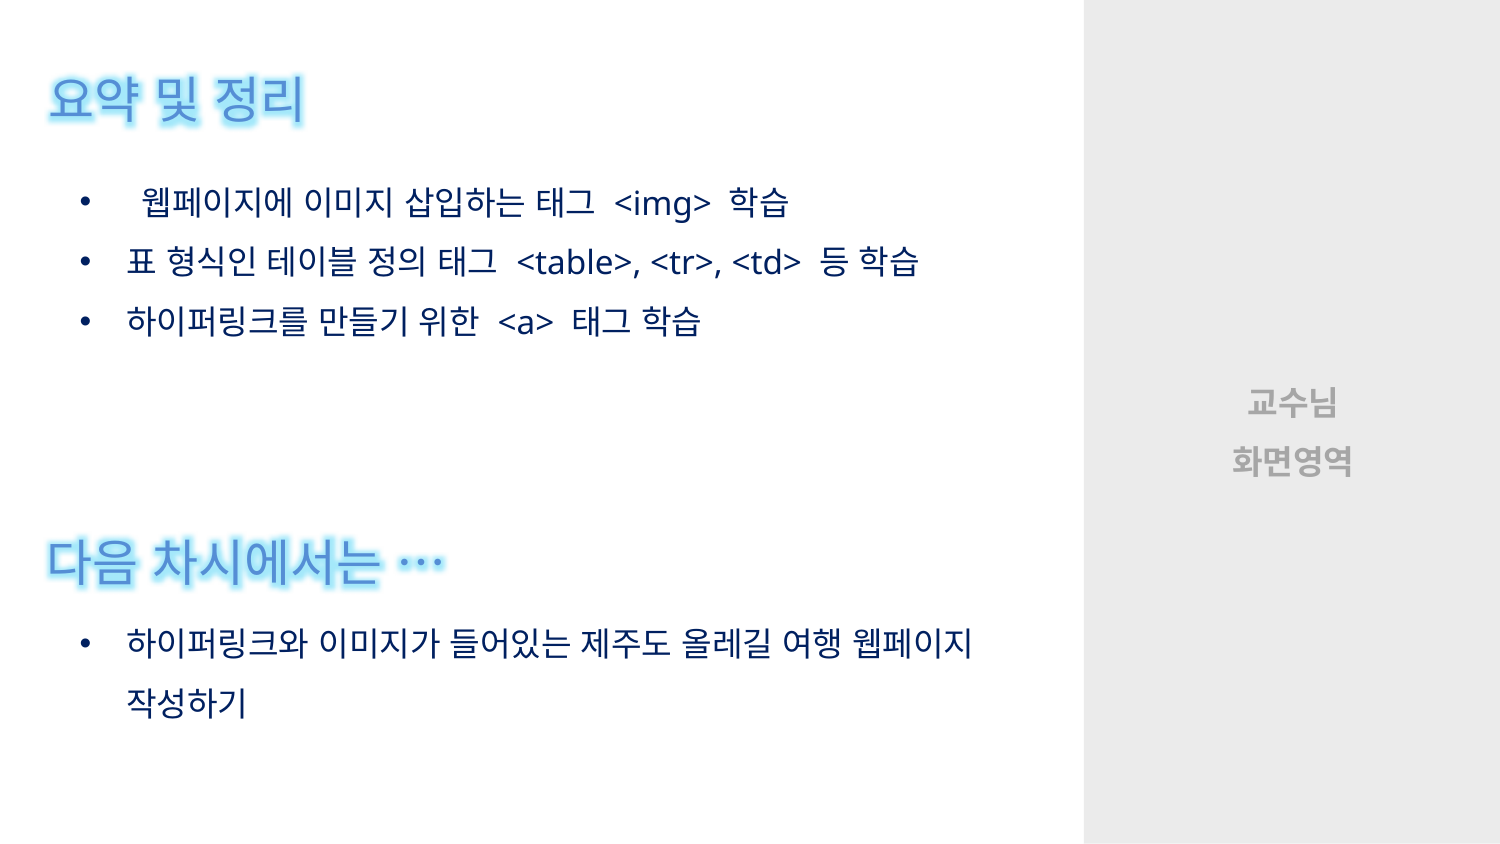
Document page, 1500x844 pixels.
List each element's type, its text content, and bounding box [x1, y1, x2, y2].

text_box 하이퍼링크와 이미지가 들어있는 제주도 올레길 여행 웹페이지 작성하기 [64, 595, 1067, 731]
text_box 웹페이지에 이미지 삽입하는 태그 <img> 학습 표 형식인 테이블 정의 태그 <table>, <tr>, <td> 등 학습 하이퍼링크를 만들기 위한 <a> 태그 학습 [64, 154, 1067, 349]
text_box 요약 및 정리 [34, 55, 1036, 137]
text_box 다음 차시에서는 … [31, 517, 1034, 599]
